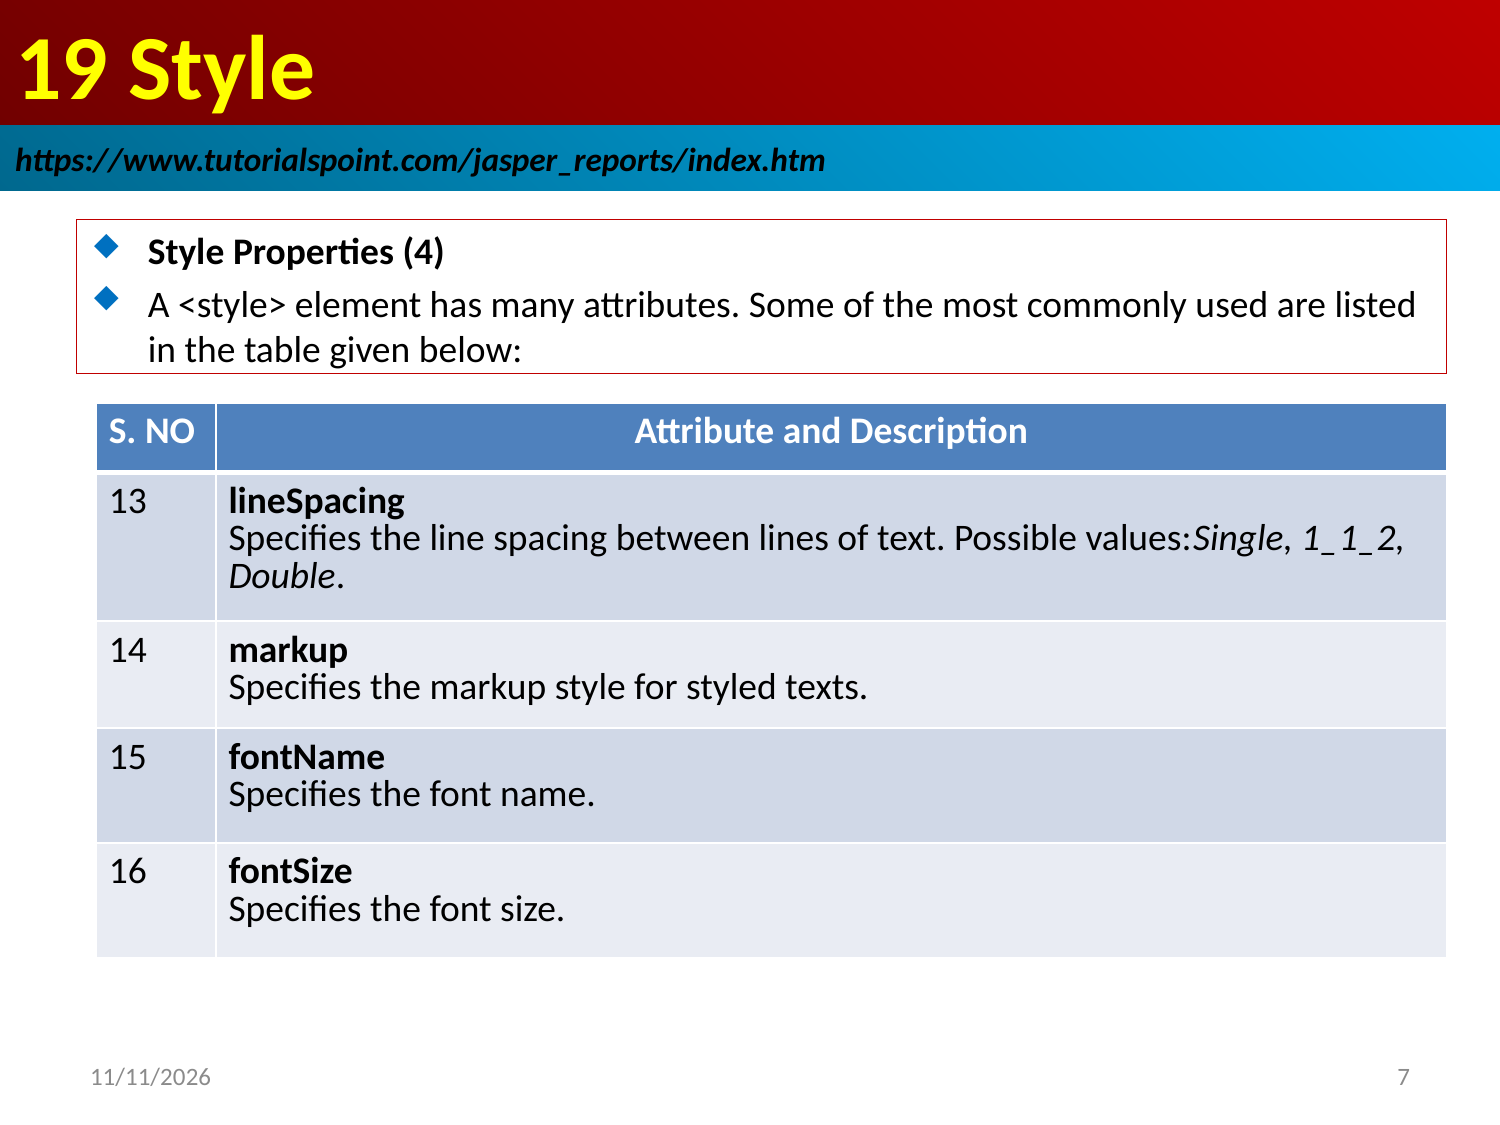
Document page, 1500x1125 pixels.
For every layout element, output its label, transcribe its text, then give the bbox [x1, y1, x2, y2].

table_header S. NO [97, 404, 215, 470]
slide_number 7 [1074, 1042, 1425, 1109]
table_cell 15 [97, 729, 215, 842]
table_cell lineSpacing Specifies the line spacing between lines of text. Possible values:Single, 1_1_2, Double. [217, 475, 1446, 620]
table_cell fontSize Specifies the font size. [217, 844, 1446, 957]
table_cell 14 [97, 622, 215, 727]
table_cell fontName Specifies the font name. [217, 729, 1446, 842]
table_cell markup Specifies the markup style for styled texts. [217, 622, 1446, 727]
subtitle Style Properties (4) A <style> element has many attributes. Some of the most commonly used are listed in the table given below: [76, 219, 1447, 374]
table_header Attribute and Description [217, 404, 1446, 470]
title 19 Style [0, 0, 1500, 125]
table_cell 16 [97, 844, 215, 957]
text_box https://www.tutorialspoint.com/jasper_reports/index.htm [0, 125, 1500, 191]
table_cell 13 [97, 475, 215, 620]
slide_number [75, 1042, 425, 1109]
